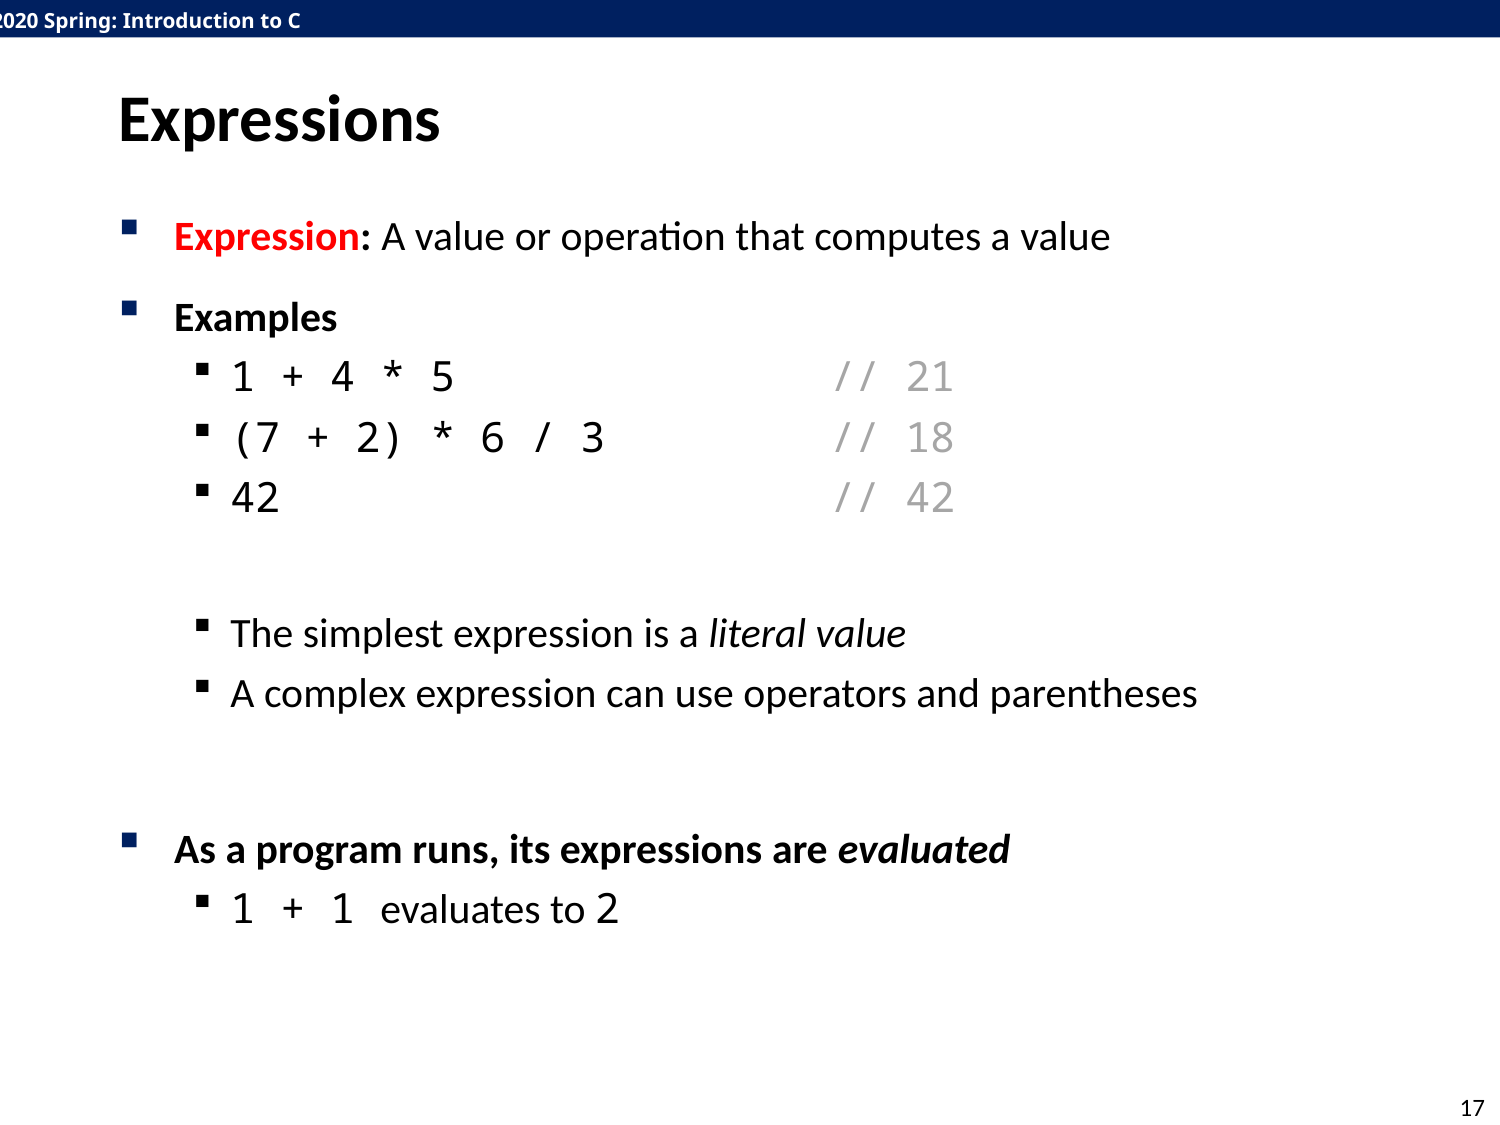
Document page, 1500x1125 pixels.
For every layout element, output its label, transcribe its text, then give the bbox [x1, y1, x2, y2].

list Expression: A value or operation that computes a value Examples 1 + 4 * 5 // 21 (7 + 2) * 6 / 3 // 18 42 // 42 The simplest expression is a literal value A complex expression can use operators and parentheses As a program runs, its expressions are evaluated 1 + 1 evaluates to 2 [103, 191, 1397, 1066]
slide_number 17 [1405, 1087, 1500, 1125]
title Expressions [103, 59, 1397, 170]
